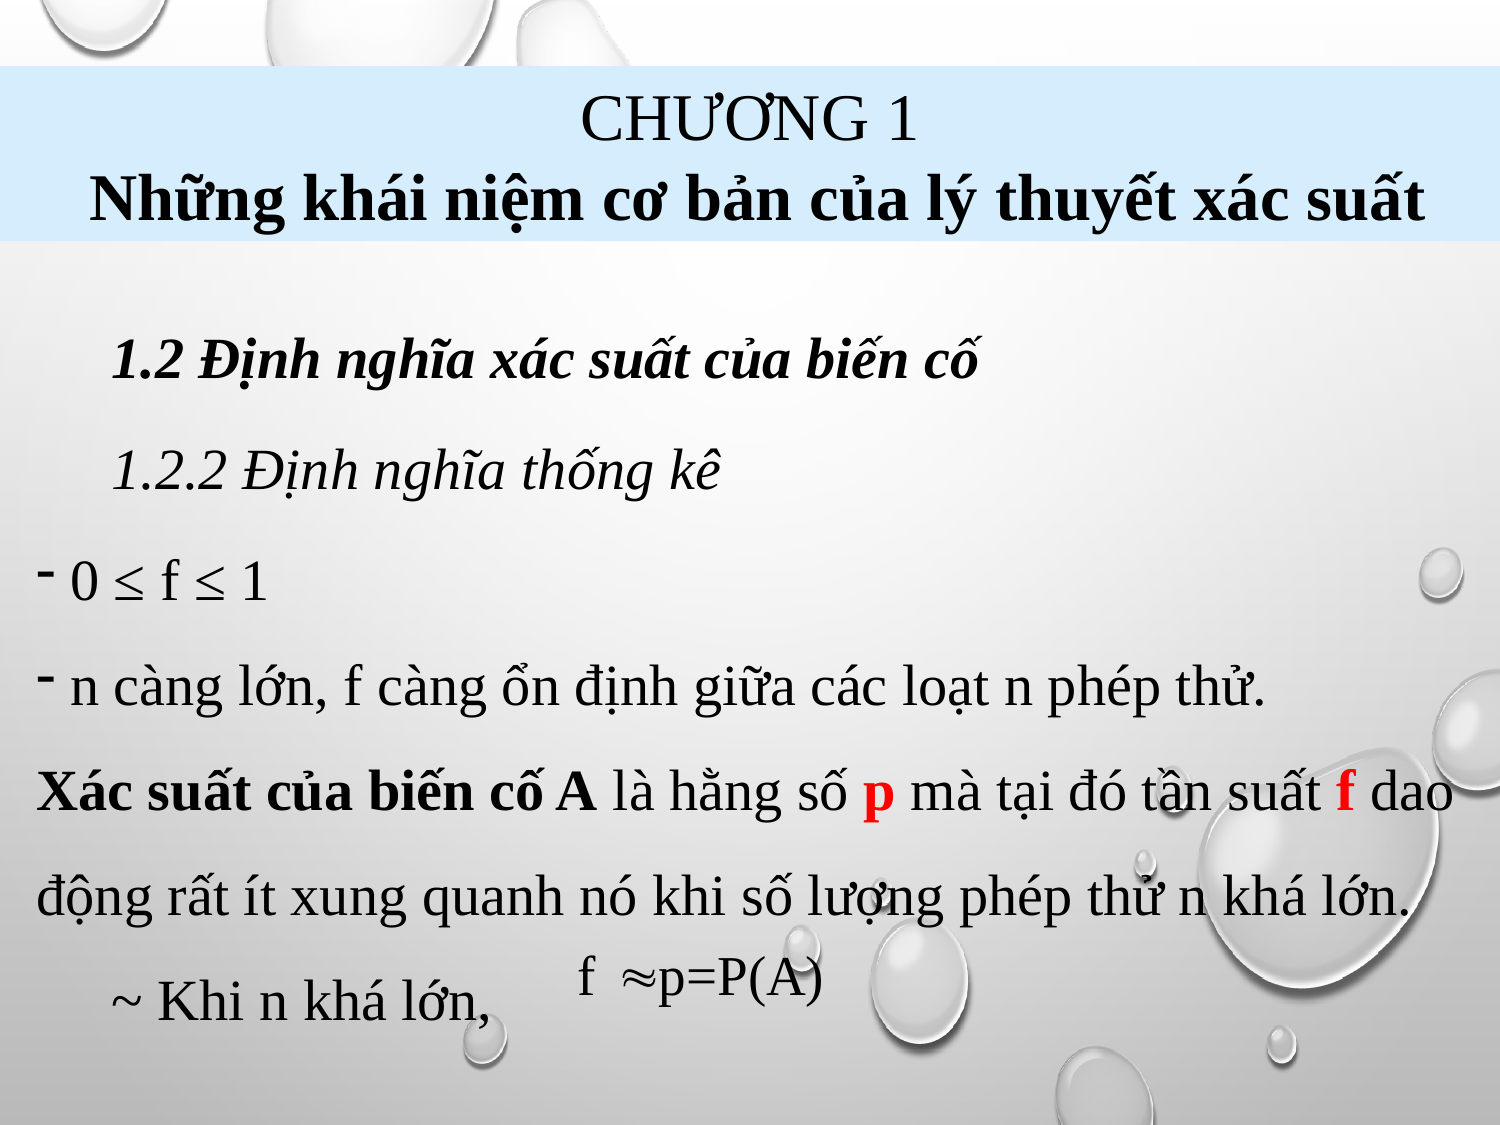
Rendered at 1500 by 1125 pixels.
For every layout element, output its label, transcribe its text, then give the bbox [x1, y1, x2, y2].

text_box CHƯƠNG 1 Những khái niệm cơ bản của lý thuyết xác suất [0, 66, 1500, 242]
picture [0, 242, 1500, 1125]
text_box 1.2 Định nghĩa xác suất của biến cố 1.2.2 Định nghĩa thống kê 0 ≤ f ≤ 1 n càng lớn, f càng ổn định giữa các loạt n phép thử. Xác suất của biến cố A là hằng số p mà tại đó tần suất f dao động rất ít xung quanh nó khi số lượng phép thử n khá lớn. ~ Khi n khá lớn, [21, 277, 1500, 1040]
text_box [569, 942, 832, 1019]
picture [0, 0, 1500, 66]
